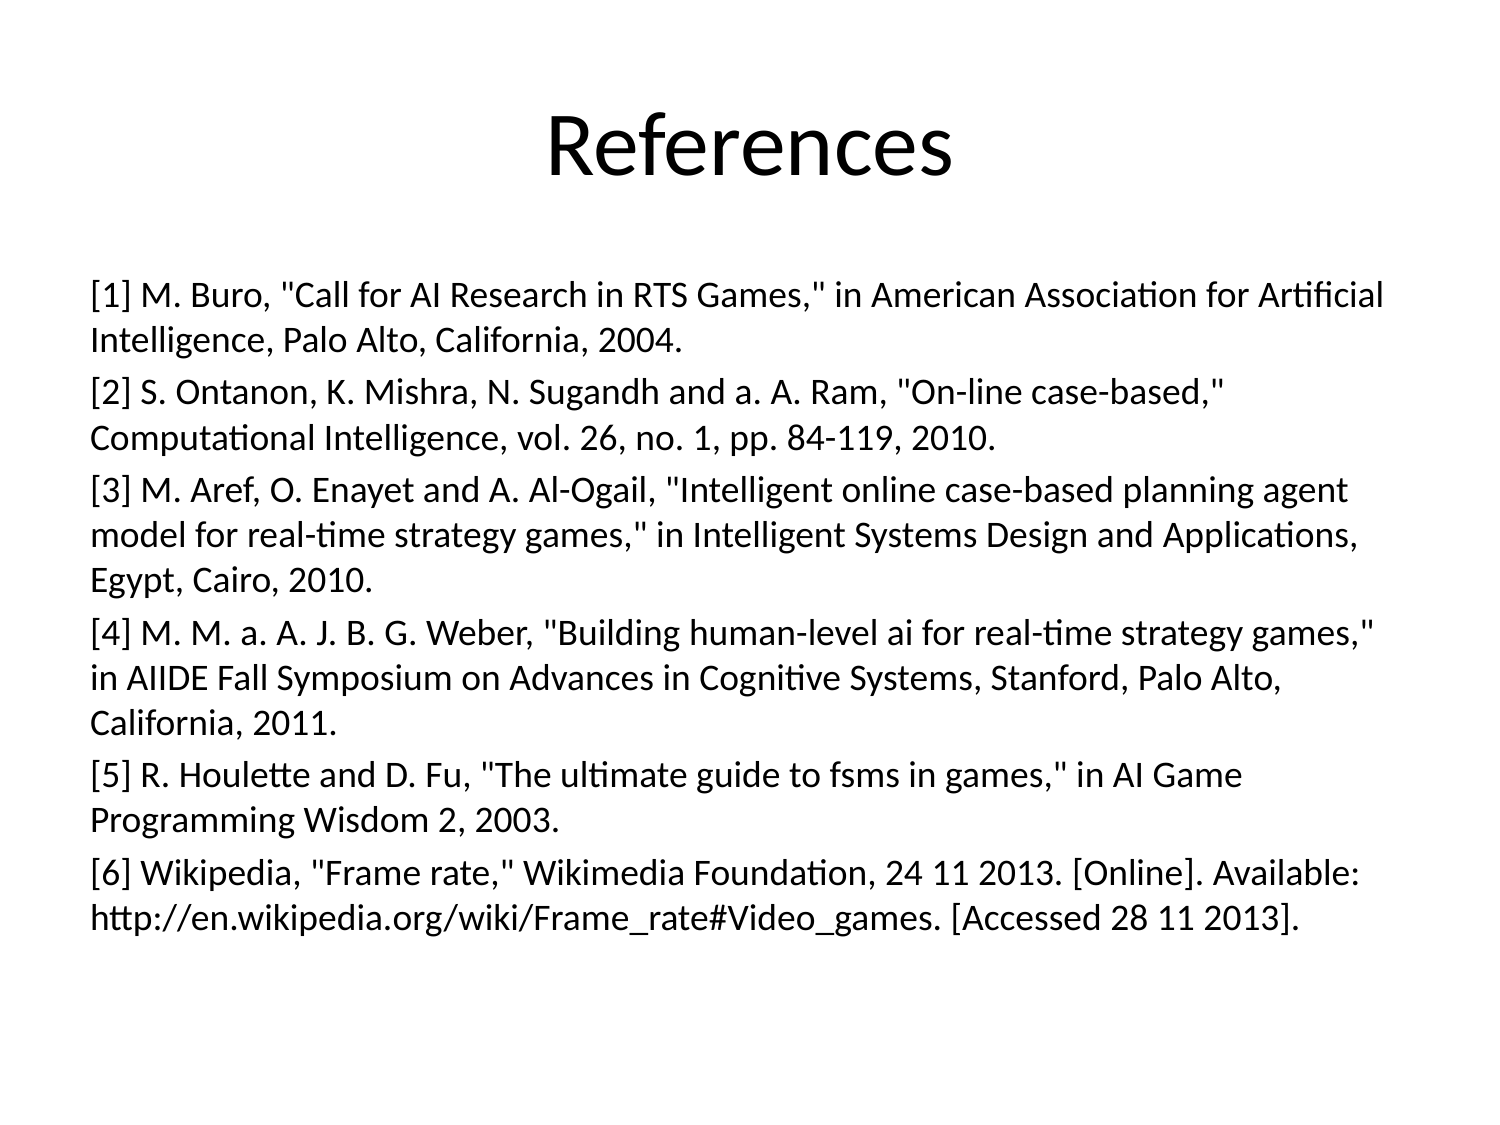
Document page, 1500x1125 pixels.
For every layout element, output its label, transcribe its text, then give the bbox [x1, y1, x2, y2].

title References [75, 45, 1425, 233]
list [1] M. Buro, "Call for AI Research in RTS Games," in American Association for Artificial Intelligence, Palo Alto, California, 2004. [2] S. Ontanon, K. Mishra, N. Sugandh and a. A. Ram, "On-line case-based," Computational Intelligence, vol. 26, no. 1, pp. 84-119, 2010. [3] M. Aref, O. Enayet and A. Al-Ogail, "Intelligent online case-based planning agent model for real-time strategy games," in Intelligent Systems Design and Applications, Egypt, Cairo, 2010. [4] M. M. a. A. J. B. G. Weber, "Building human-level ai for real-time strategy games," in AIIDE Fall Symposium on Advances in Cognitive Systems, Stanford, Palo Alto, California, 2011. [5] R. Houlette and D. Fu, "The ultimate guide to fsms in games," in AI Game Programming Wisdom 2, 2003. [6] Wikipedia, "Frame rate," Wikimedia Foundation, 24 11 2013. [Online]. Available: http://en.wikipedia.org/wiki/Frame_rate#Video_games. [Accessed 28 11 2013]. [75, 262, 1425, 1005]
